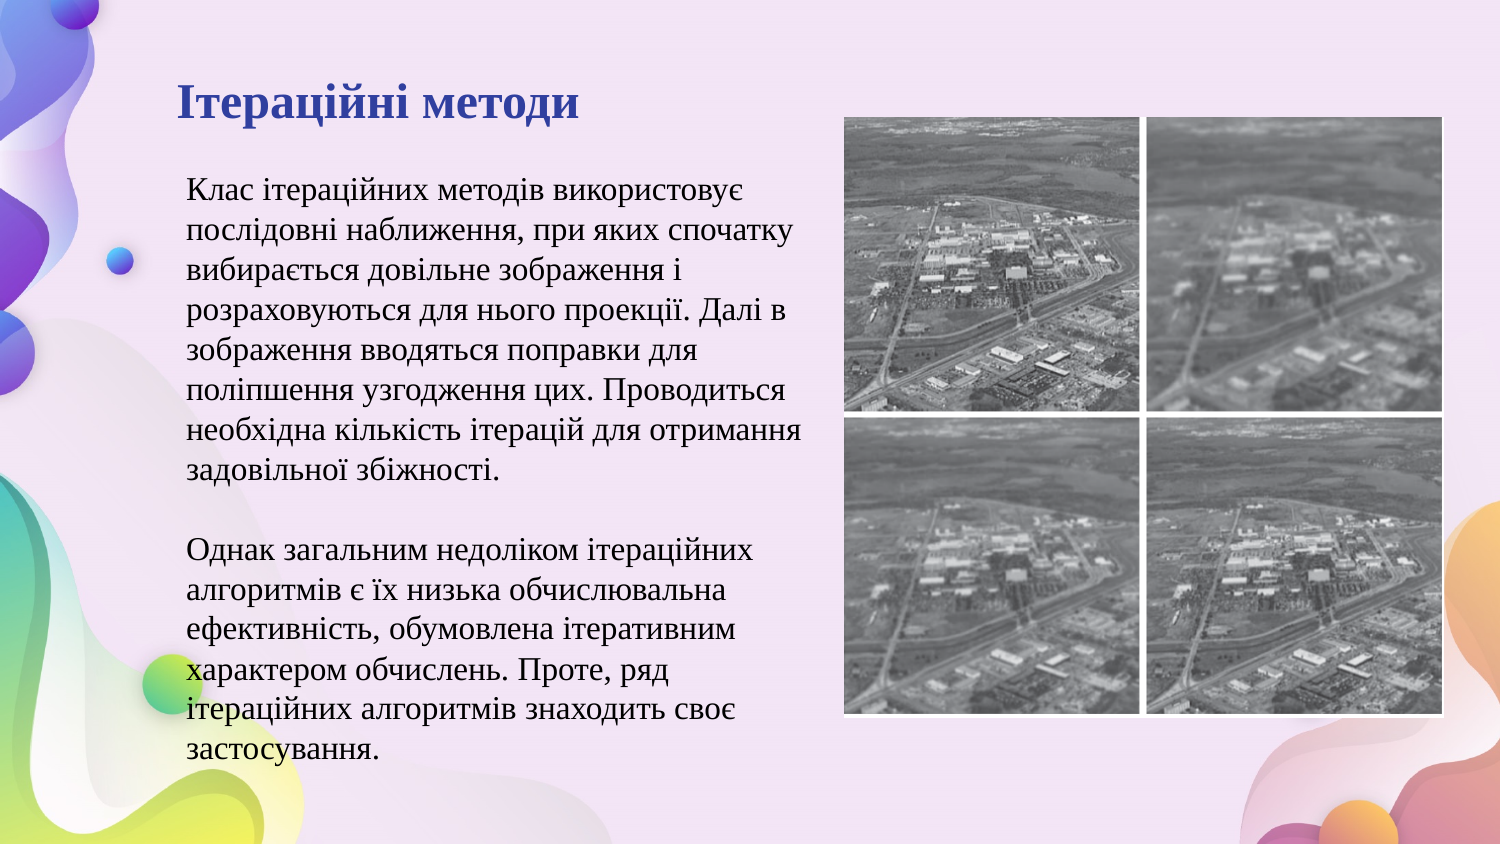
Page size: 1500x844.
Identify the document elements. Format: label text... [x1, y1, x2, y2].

text_box Ітераційні методи [165, 67, 1388, 139]
picture [0, 0, 1500, 844]
text_box Клас ітераційних методів використовує послідовні наближення, при яких спочатку вибирається довільне зображення і розраховуються для нього проекції. Далі в зображення вводяться поправки для поліпшення узгодження цих. Проводиться необхідна кількість ітерацій для отримання задовільної збіжності. Однак загальним недоліком ітераційних алгоритмів є їх низька обчислювальна ефективність, обумовлена ітеративним характером обчислень. Проте, ряд ітераційних алгоритмів знаходить своє застосування. [171, 160, 857, 774]
